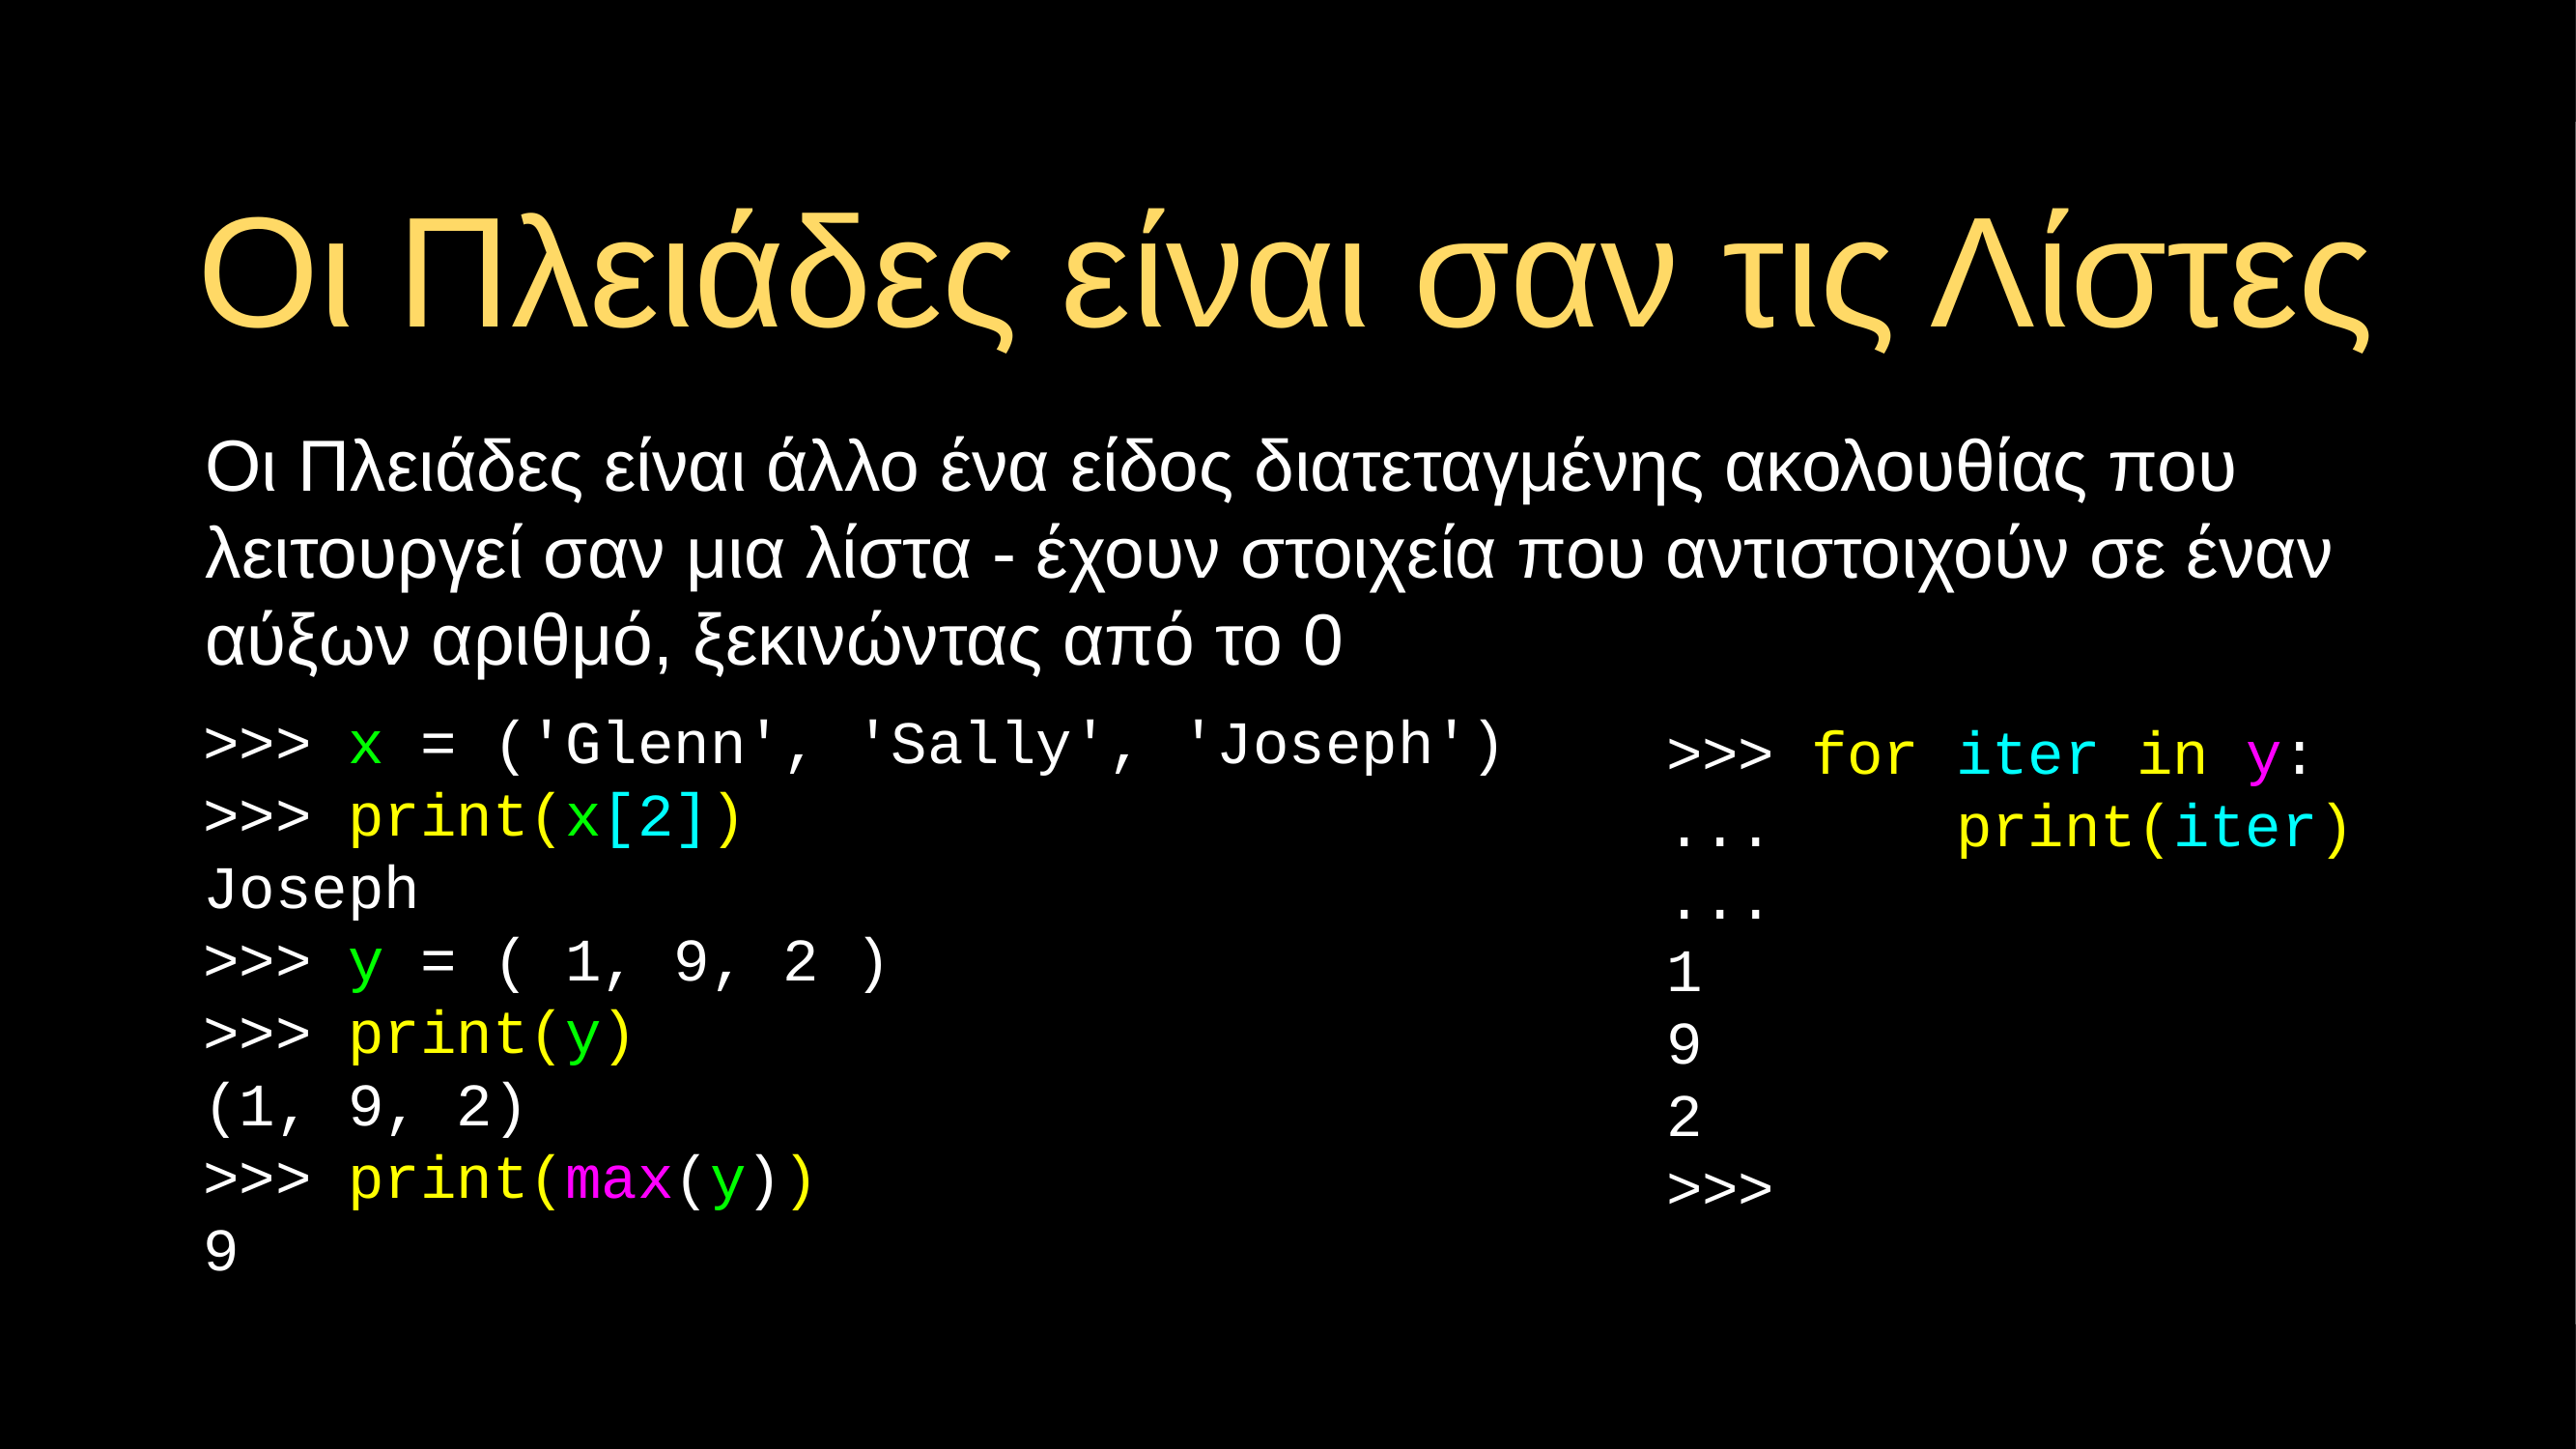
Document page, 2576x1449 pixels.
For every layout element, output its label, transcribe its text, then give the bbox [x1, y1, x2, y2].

text_box >>> for iter in y: ... print(iter) ... 1 9 2 >>> [1665, 686, 2391, 1250]
text_box >>> x = ('Glenn', 'Sally', 'Joseph') >>> print(x[2]) Joseph >>> y = ( 1, 9, 2 ) >>> print(y) (1, 9, 2) >>> print(max(y)) 9 [203, 711, 1652, 1275]
title Οι Πλειάδες είναι σαν τις Λίστες [183, 125, 2391, 403]
list Οι Πλειάδες είναι άλλο ένα είδος διατεταγμένης ακολουθίας που λειτουργεί σαν μια λίστα - έχουν στοιχεία που αντιστοιχούν σε έναν αύξων αριθμό, ξεκινώντας από το 0 [119, 412, 2346, 687]
